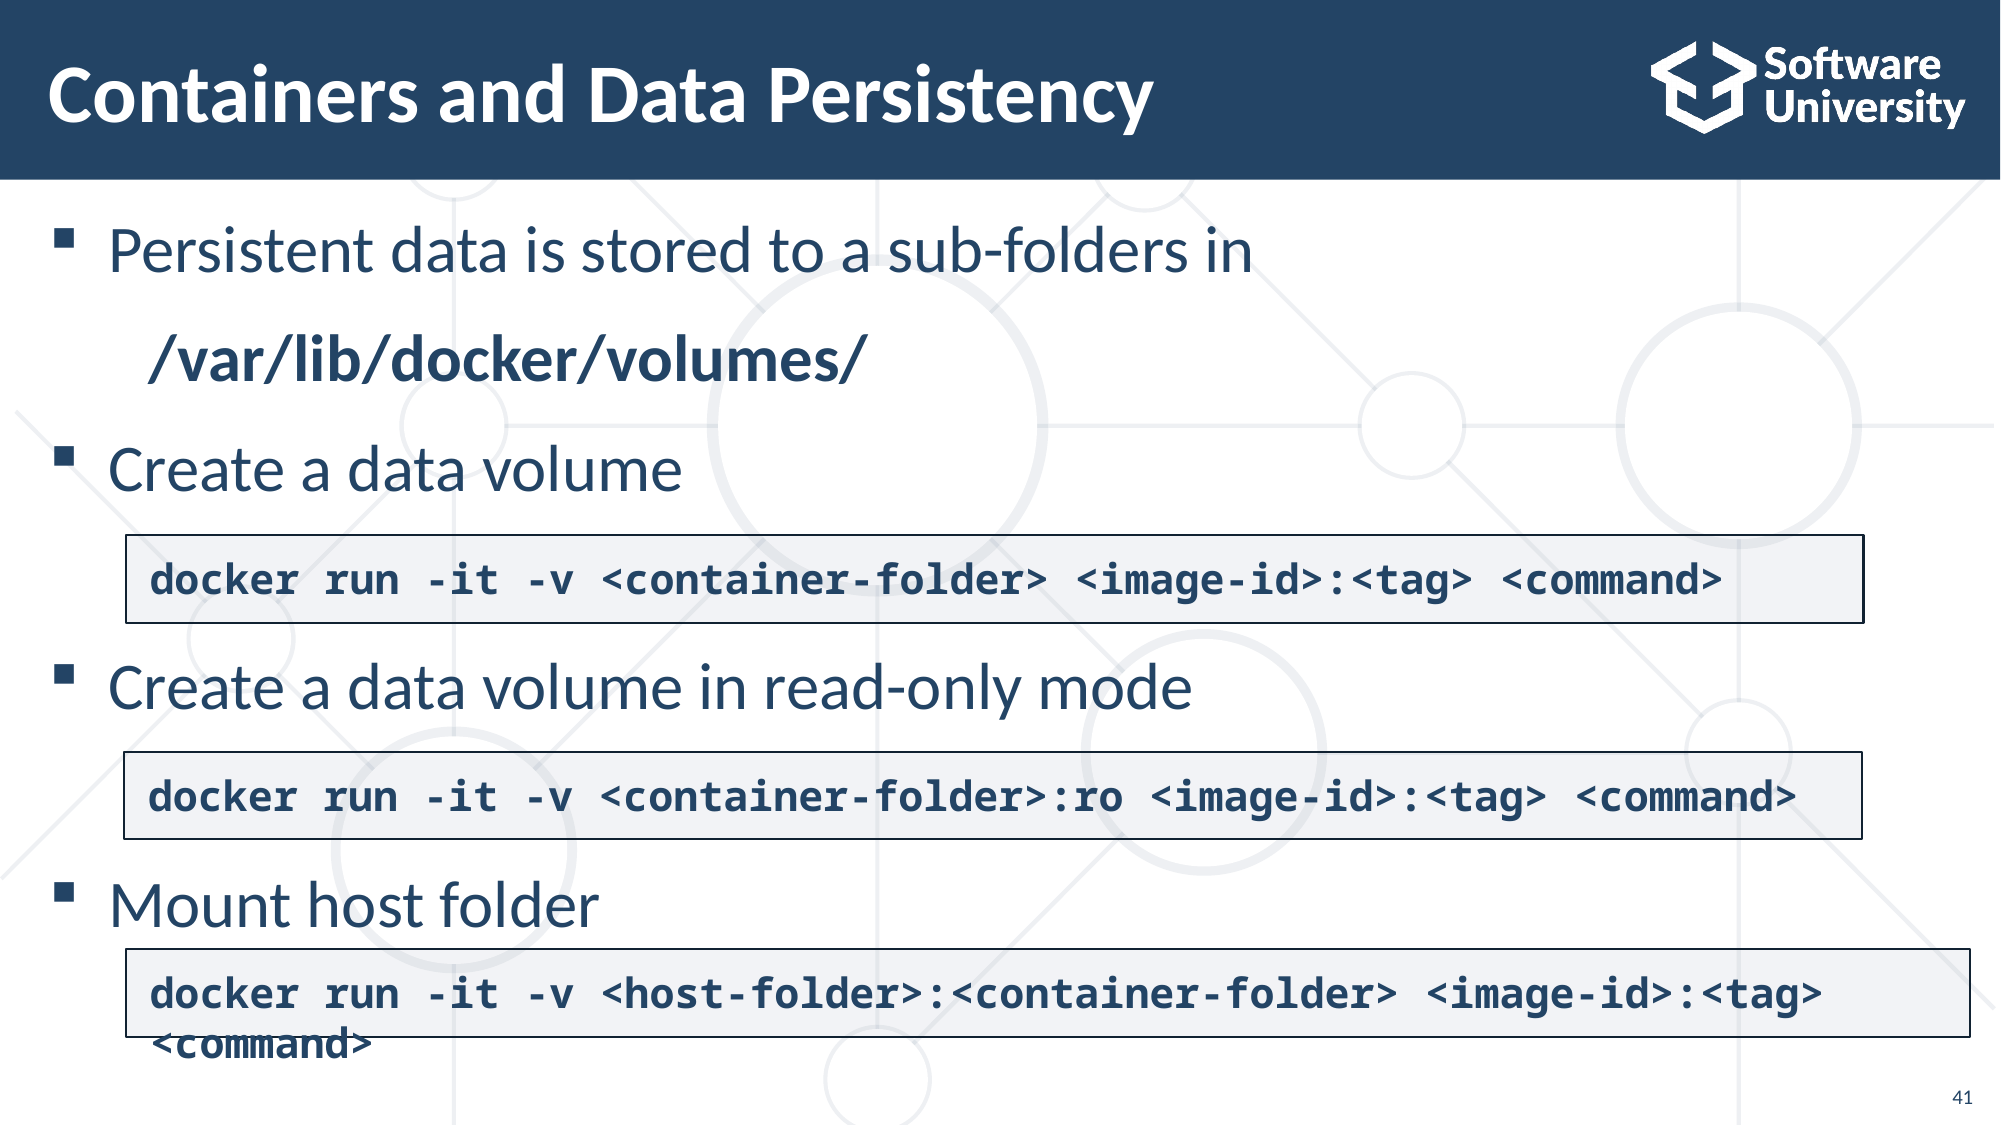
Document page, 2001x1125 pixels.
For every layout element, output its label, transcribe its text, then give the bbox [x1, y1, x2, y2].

list Persistent data is stored to a sub-folders in /var/lib/docker/volumes/ Create a data volume Create a data volume in read-only mode Mount host folder [31, 196, 1970, 1104]
text_box docker run -it -v <container-folder>:ro <image-id>:<tag> <command> [124, 751, 1862, 839]
text_box docker run -it -v <container-folder> <image-id>:<tag> <command> [126, 535, 1864, 623]
picture [1651, 41, 1966, 134]
slide_number 41 [1927, 1067, 1989, 1117]
text_box docker run -it -v <host-folder>:<container-folder> <image-id>:<tag> <command> [126, 949, 1970, 1037]
title Containers and Data Persistency [31, 16, 1625, 162]
